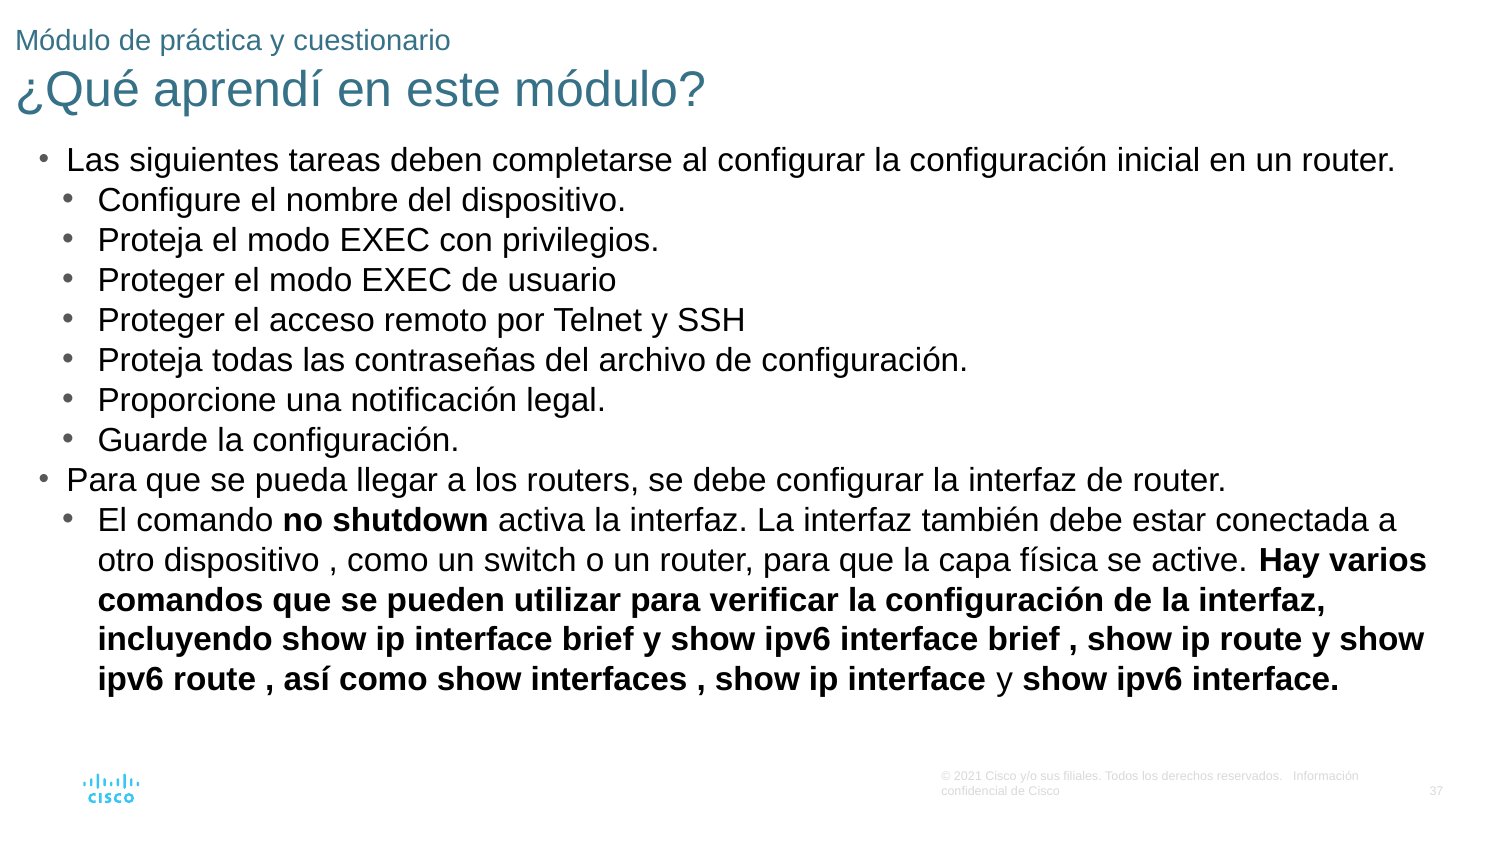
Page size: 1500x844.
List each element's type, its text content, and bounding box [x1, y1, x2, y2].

list Las siguientes tareas deben completarse al configurar la configuración inicial en un router. Configure el nombre del dispositivo. Proteja el modo EXEC con privilegios. Proteger el modo EXEC de usuario Proteger el acceso remoto por Telnet y SSH Proteja todas las contraseñas del archivo de configuración. Proporcione una notificación legal. Guarde la configuración. Para que se pueda llegar a los routers, se debe configurar la interfaz de router. El comando no shutdown activa la interfaz. La interfaz también debe estar conectada a otro dispositivo , como un switch o un router, para que la capa física se active. Hay varios comandos que se pueden utilizar para verificar la configuración de la interfaz, incluyendo show ip interface brief y show ipv6 interface brief , show ip route y show ipv6 route , así como show interfaces , show ip interface y show ipv6 interface. [23, 131, 1476, 813]
title Módulo de práctica y cuestionario ¿Qué aprendí en este módulo? [0, 6, 1500, 131]
